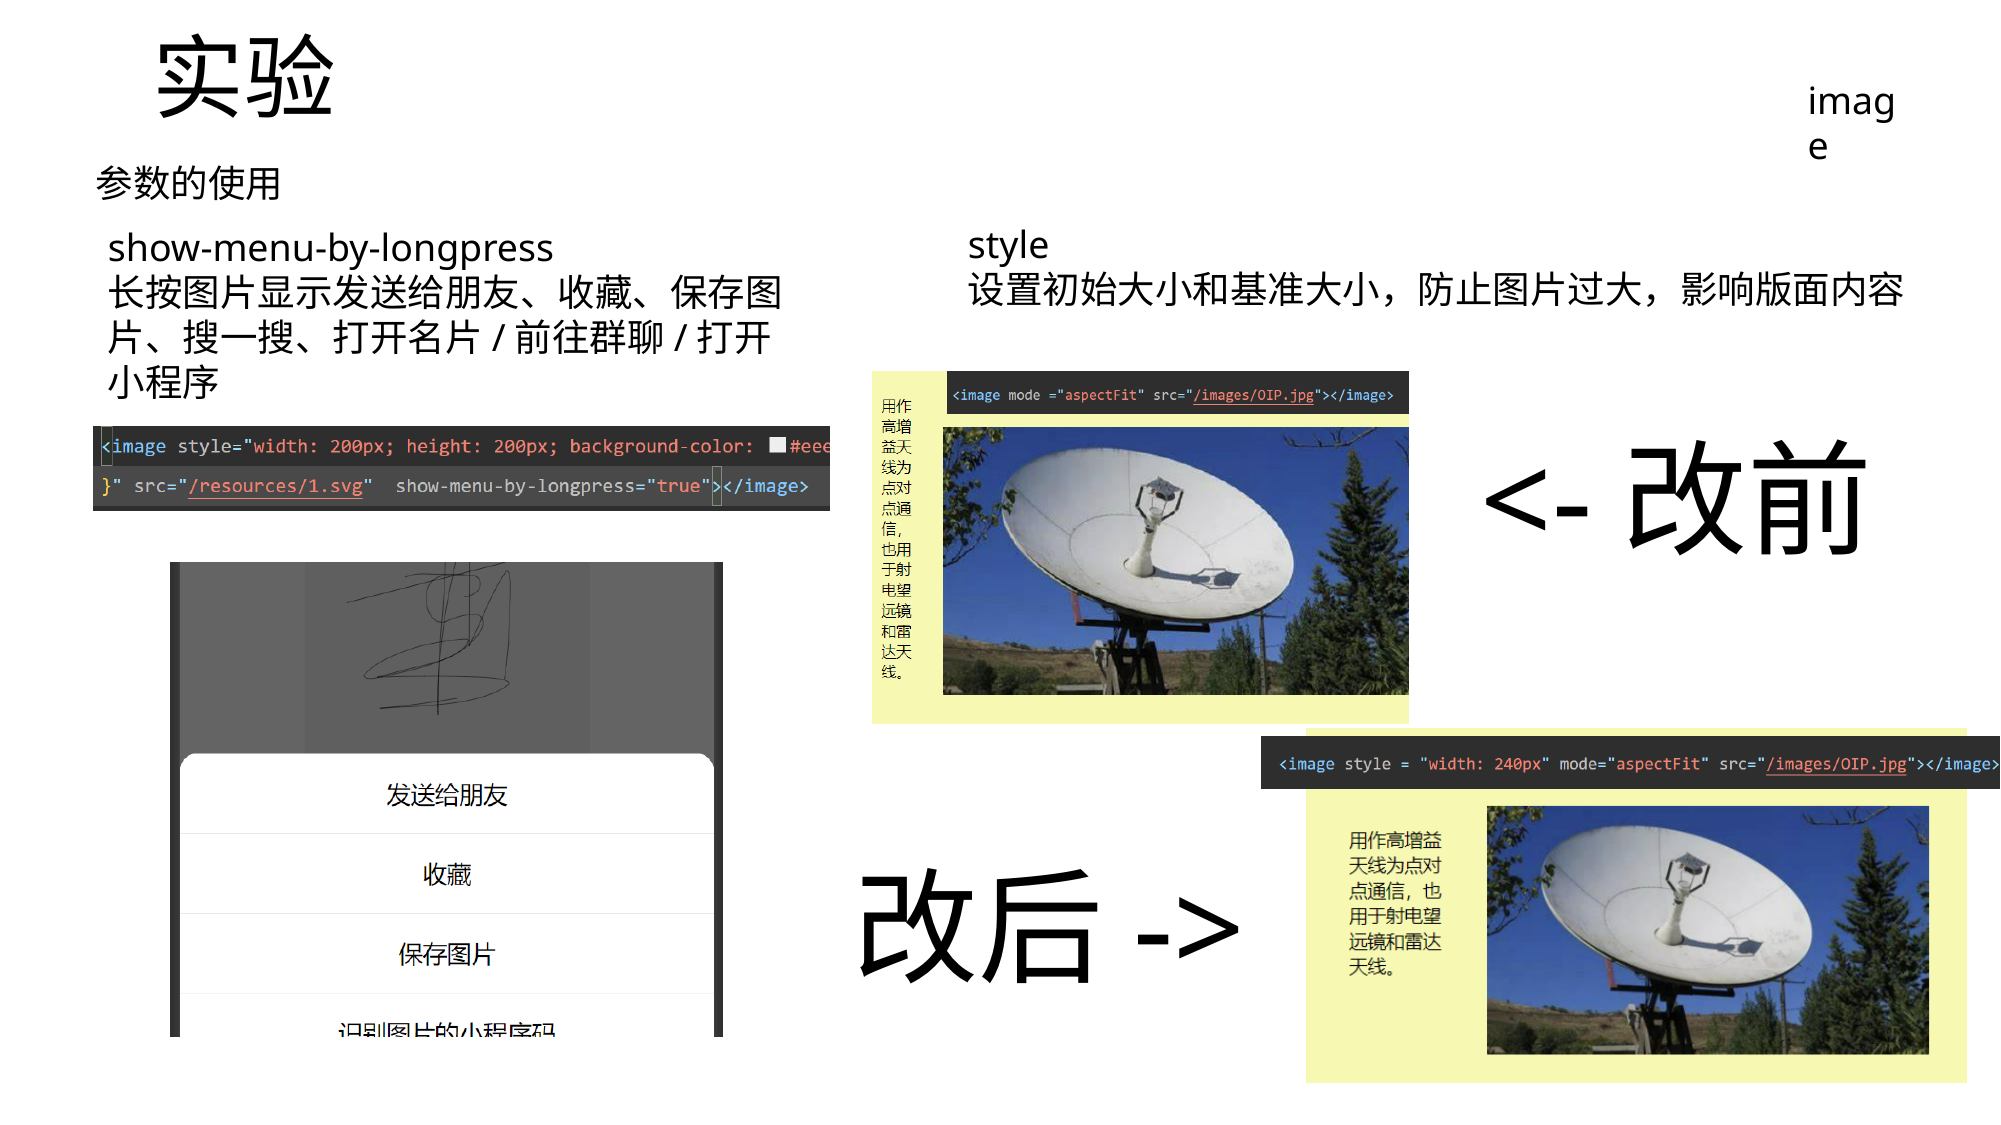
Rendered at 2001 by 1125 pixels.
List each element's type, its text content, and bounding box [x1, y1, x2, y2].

text_box <-改前 [1466, 413, 1915, 579]
text_box style 设置初始大小和基准大小，防止图片过大，影响版面内容 [953, 214, 1935, 319]
picture [1261, 728, 2000, 1084]
text_box 改后-> [838, 840, 1273, 1006]
picture [871, 371, 1409, 724]
picture [170, 562, 723, 1037]
text_box 实验 [137, 0, 367, 191]
picture [93, 426, 830, 511]
text_box show-menu-by-longpress 长按图片显示发送给朋友、收藏、保存图片、搜一搜、打开名片/前往群聊/打开小程序 [93, 216, 815, 412]
text_box 参数的使用 [80, 152, 310, 213]
text_box image [1792, 69, 1933, 175]
